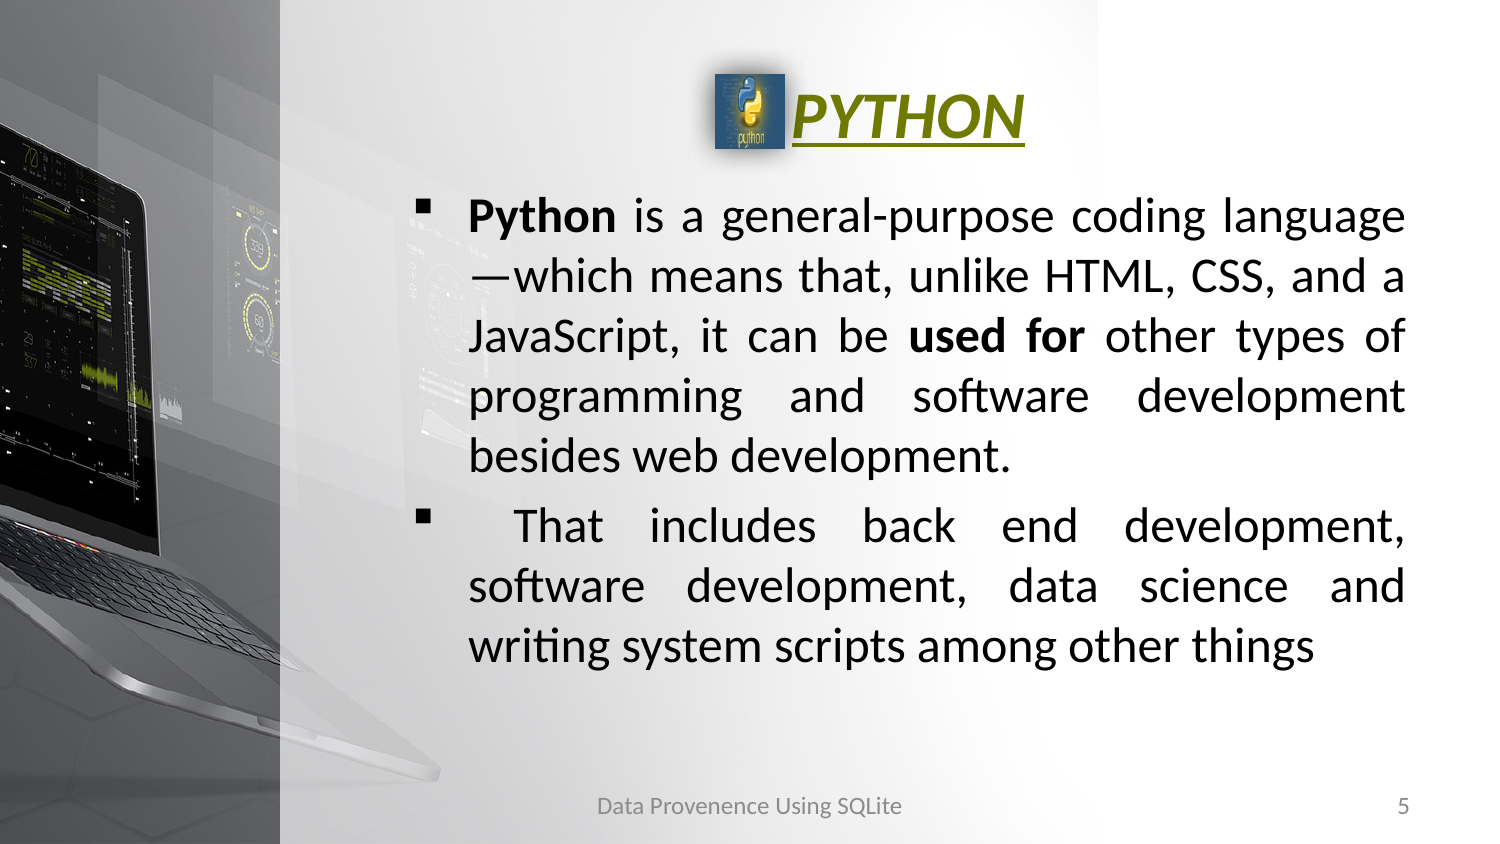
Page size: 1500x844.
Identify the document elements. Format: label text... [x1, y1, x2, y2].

picture [0, 0, 1500, 844]
slide_number 5 [1074, 782, 1425, 827]
title PYTHON [397, 52, 1420, 172]
footer Data Provenence Using SQLite [512, 782, 988, 827]
list Python is a general-purpose coding language—which means that, unlike HTML, CSS, and a JavaScript, it can be used for other types of programming and software development besides web development. That includes back end development, software development, data science and writing system scripts among other things [396, 175, 1422, 770]
